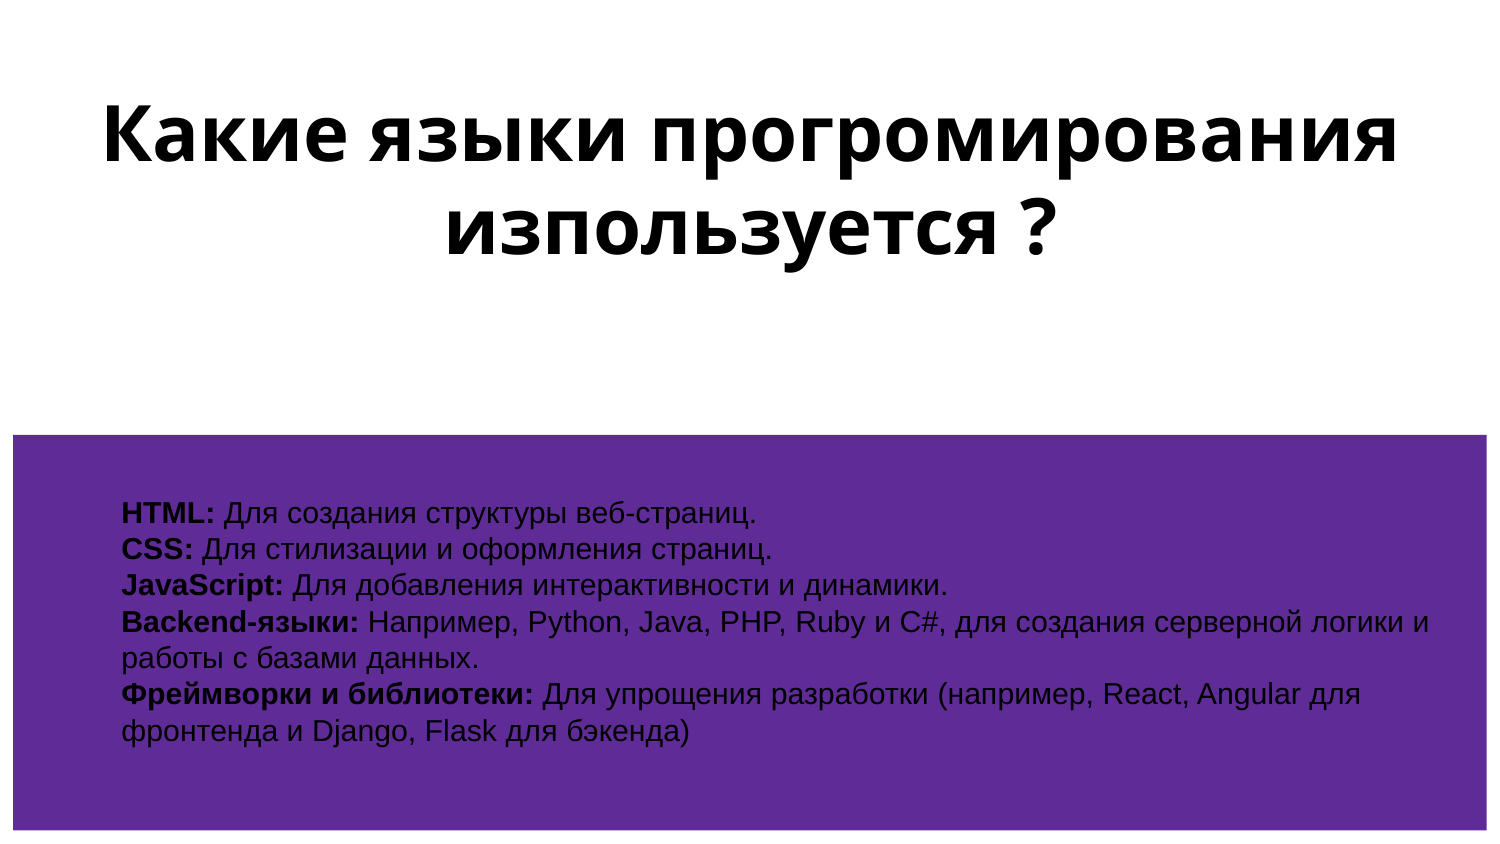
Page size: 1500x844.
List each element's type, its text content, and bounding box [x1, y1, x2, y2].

title Какие языки прогромирования изпользуется ? [79, 43, 1423, 286]
subtitle HTML: Для создания структуры веб-страниц. CSS: Для стилизации и оформления страниц. JavaScript: Для добавления интерактивности и динамики. Backend-языки: Например, Python, Java, PHP, Ruby и C#, для создания серверной логики и работы с базами данных. Фреймворки и библиотеки: Для упрощения разработки (например, React, Angular для фронтенда и Django, Flask для бэкенда). [106, 477, 1449, 768]
